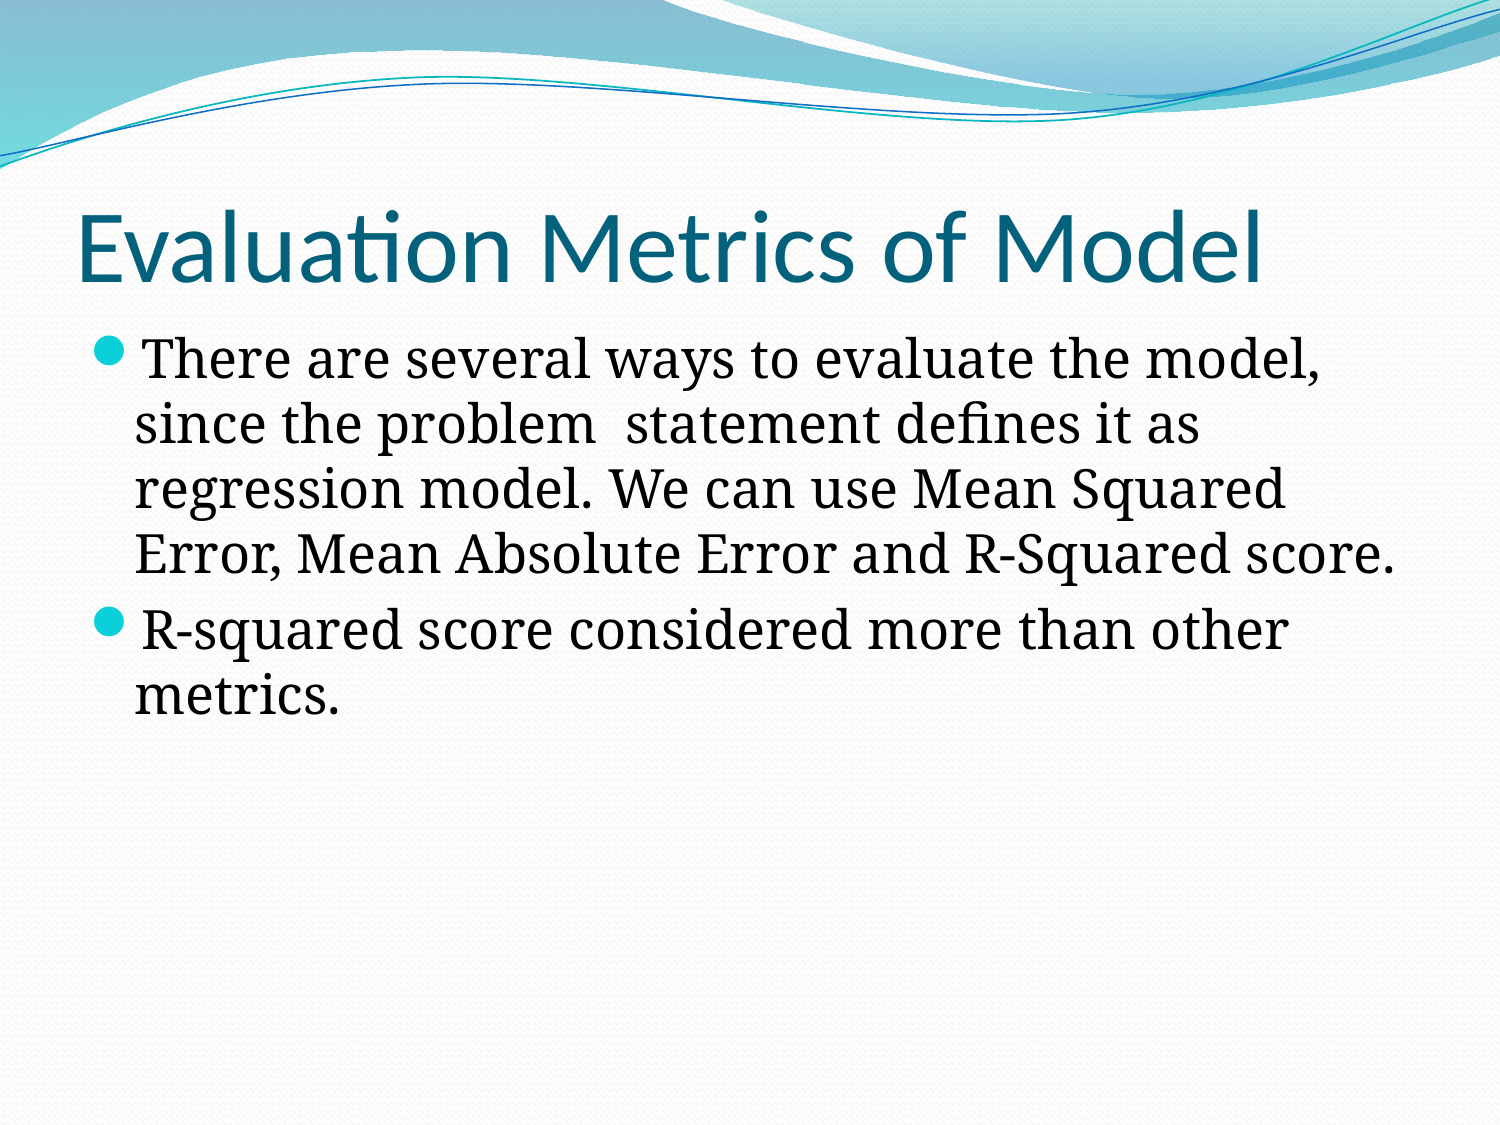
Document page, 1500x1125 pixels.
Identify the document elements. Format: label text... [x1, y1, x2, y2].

title Evaluation Metrics of Model [75, 115, 1425, 303]
list There are several ways to evaluate the model, since the problem statement defines it as regression model. We can use Mean Squared Error, Mean Absolute Error and R-Squared score. R-squared score considered more than other metrics. [75, 317, 1425, 1038]
